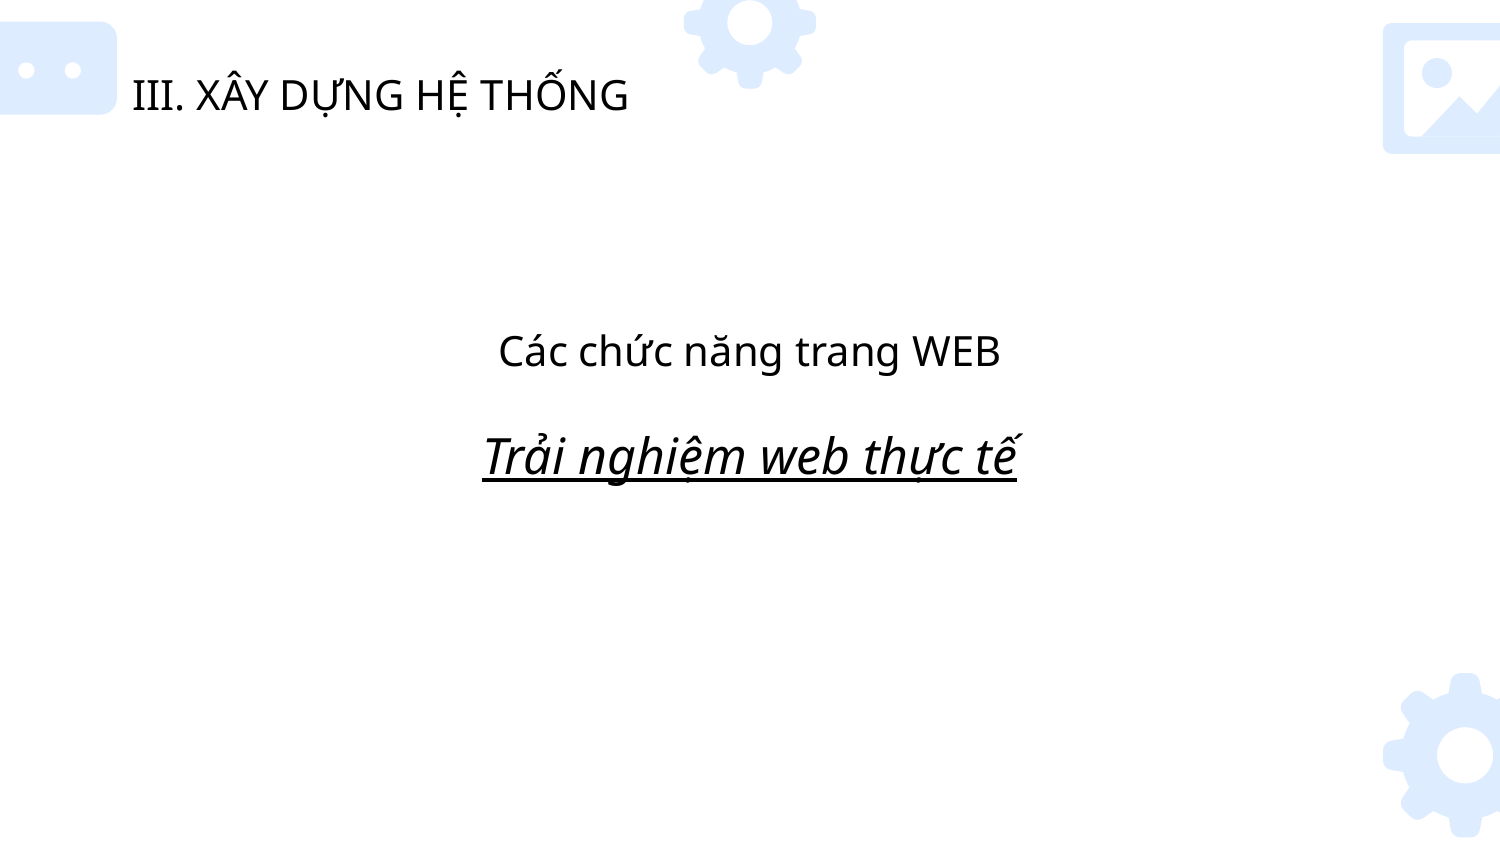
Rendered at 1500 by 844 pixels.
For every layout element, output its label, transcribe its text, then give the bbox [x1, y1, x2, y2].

text_box III. XÂY DỰNG HỆ THỐNG [116, 53, 1195, 195]
text_box Các chức năng trang WEB Trải nghiệm web thực tế [210, 309, 1290, 535]
